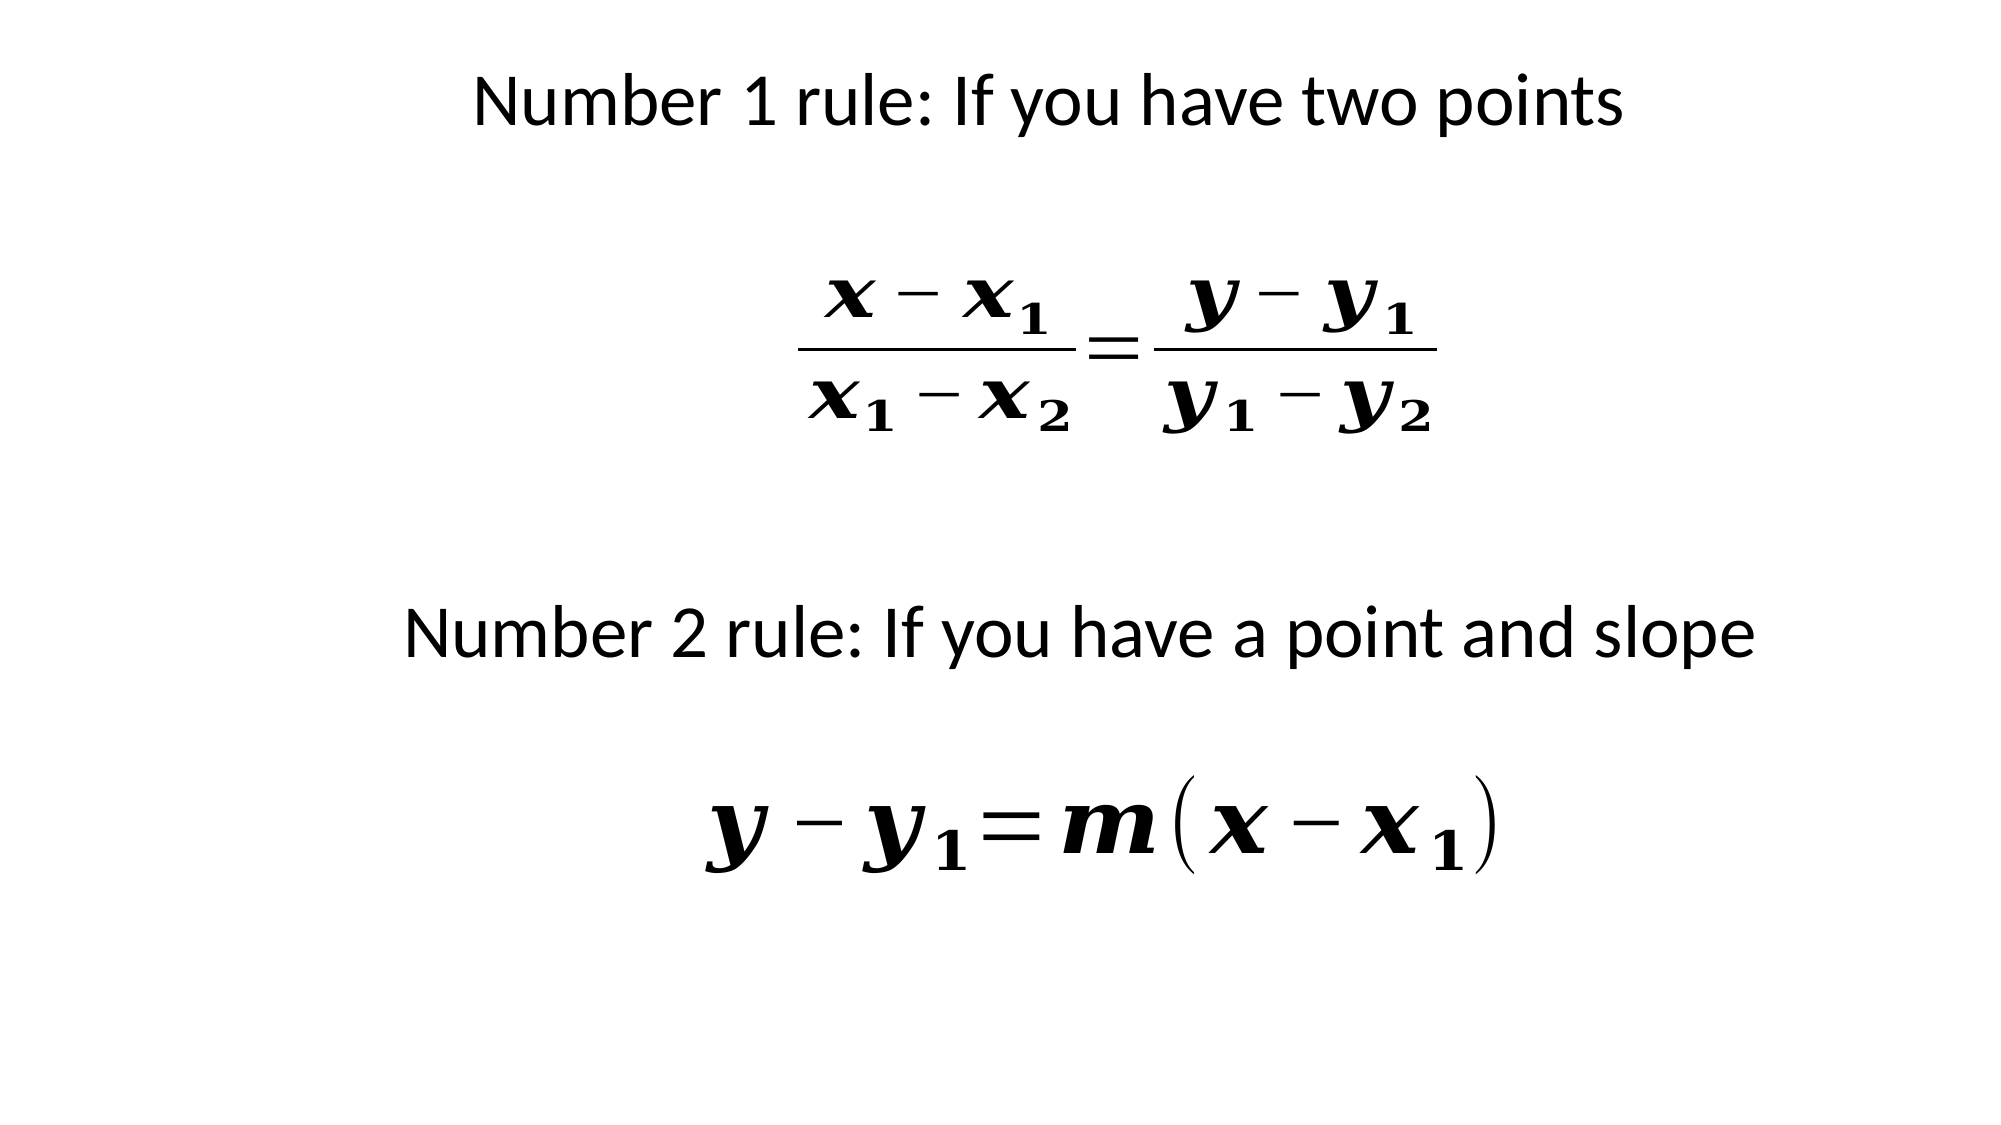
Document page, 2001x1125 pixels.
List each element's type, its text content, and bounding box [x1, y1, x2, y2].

text_box Number 1 rule: If you have two points [457, 43, 1642, 148]
text_box Number 2 rule: If you have a point and slope [388, 575, 1793, 680]
